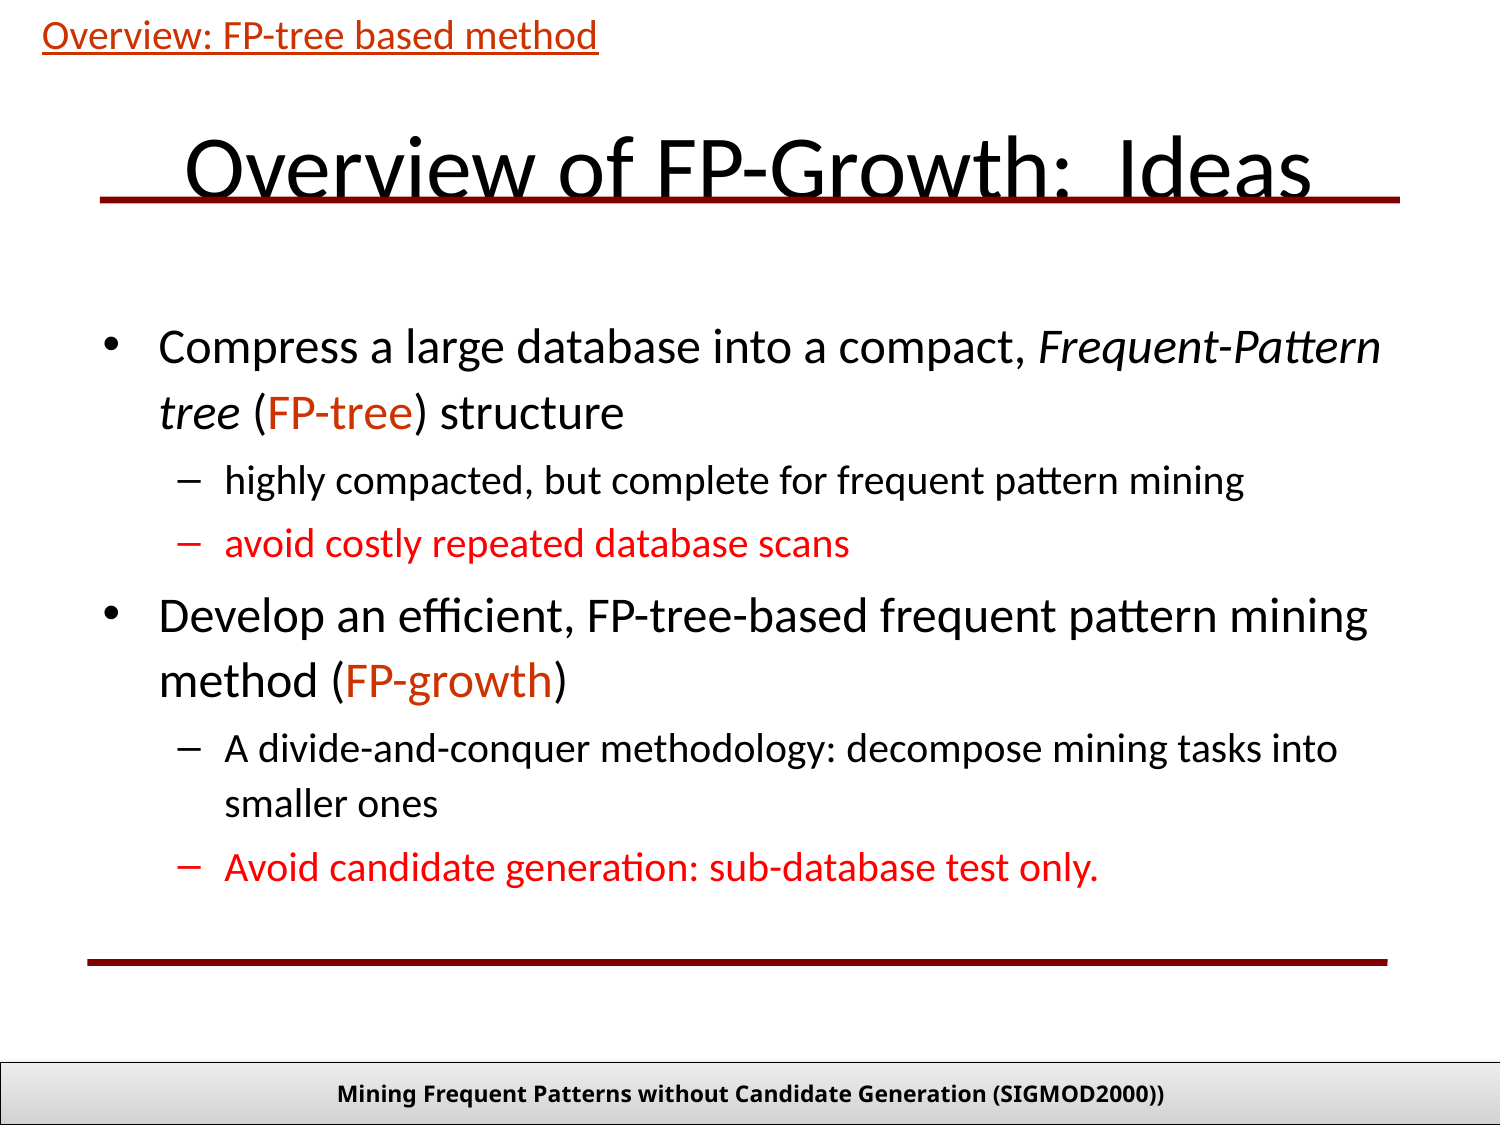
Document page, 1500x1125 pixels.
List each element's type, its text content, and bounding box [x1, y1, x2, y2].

list Compress a large database into a compact, Frequent-Pattern tree (FP-tree) structure highly compacted, but complete for frequent pattern mining avoid costly repeated database scans Develop an efficient, FP-tree-based frequent pattern mining method (FP-growth) A divide-and-conquer methodology: decompose mining tasks into smaller ones Avoid candidate generation: sub-database test only. [87, 299, 1438, 1060]
text_box Mining Frequent Patterns without Candidate Generation (SIGMOD2000)) [0, 1062, 1500, 1125]
title Overview of FP-Growth: Ideas [0, 99, 1500, 225]
text_box Overview: FP-tree based method [27, 0, 614, 65]
